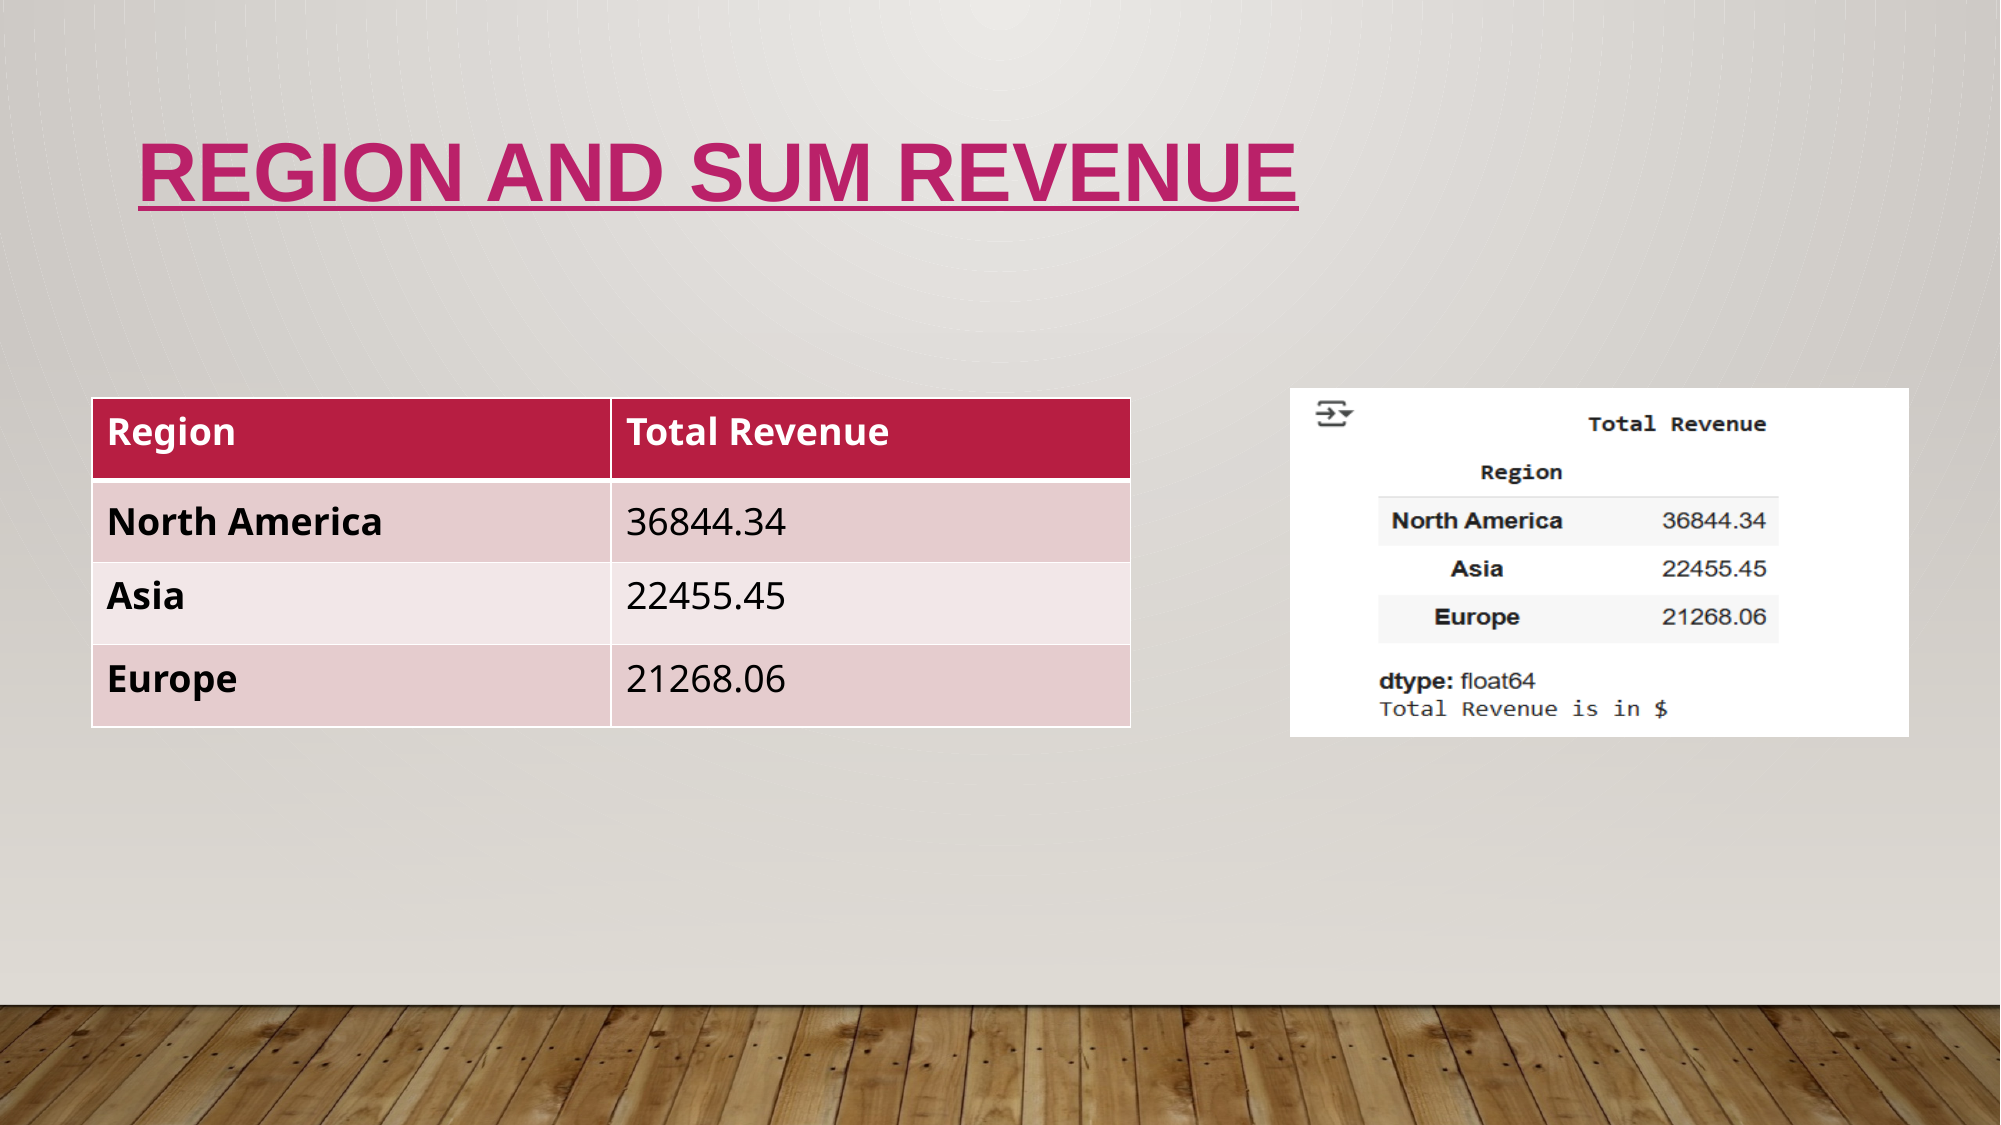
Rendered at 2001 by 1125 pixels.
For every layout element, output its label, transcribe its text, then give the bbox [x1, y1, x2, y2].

table_header Total Revenue [612, 399, 1130, 478]
table_cell Asia [93, 563, 610, 644]
table_header Region [93, 399, 610, 478]
table_cell Europe [93, 645, 610, 726]
table_cell 36844.34 [612, 483, 1130, 562]
table_cell 21268.06 [612, 645, 1130, 726]
table_cell North America [93, 483, 610, 562]
picture [0, 1005, 2000, 1125]
table_cell 22455.45 [612, 563, 1130, 644]
picture [1290, 388, 1909, 737]
title Region and sum revenue [122, 122, 1699, 295]
